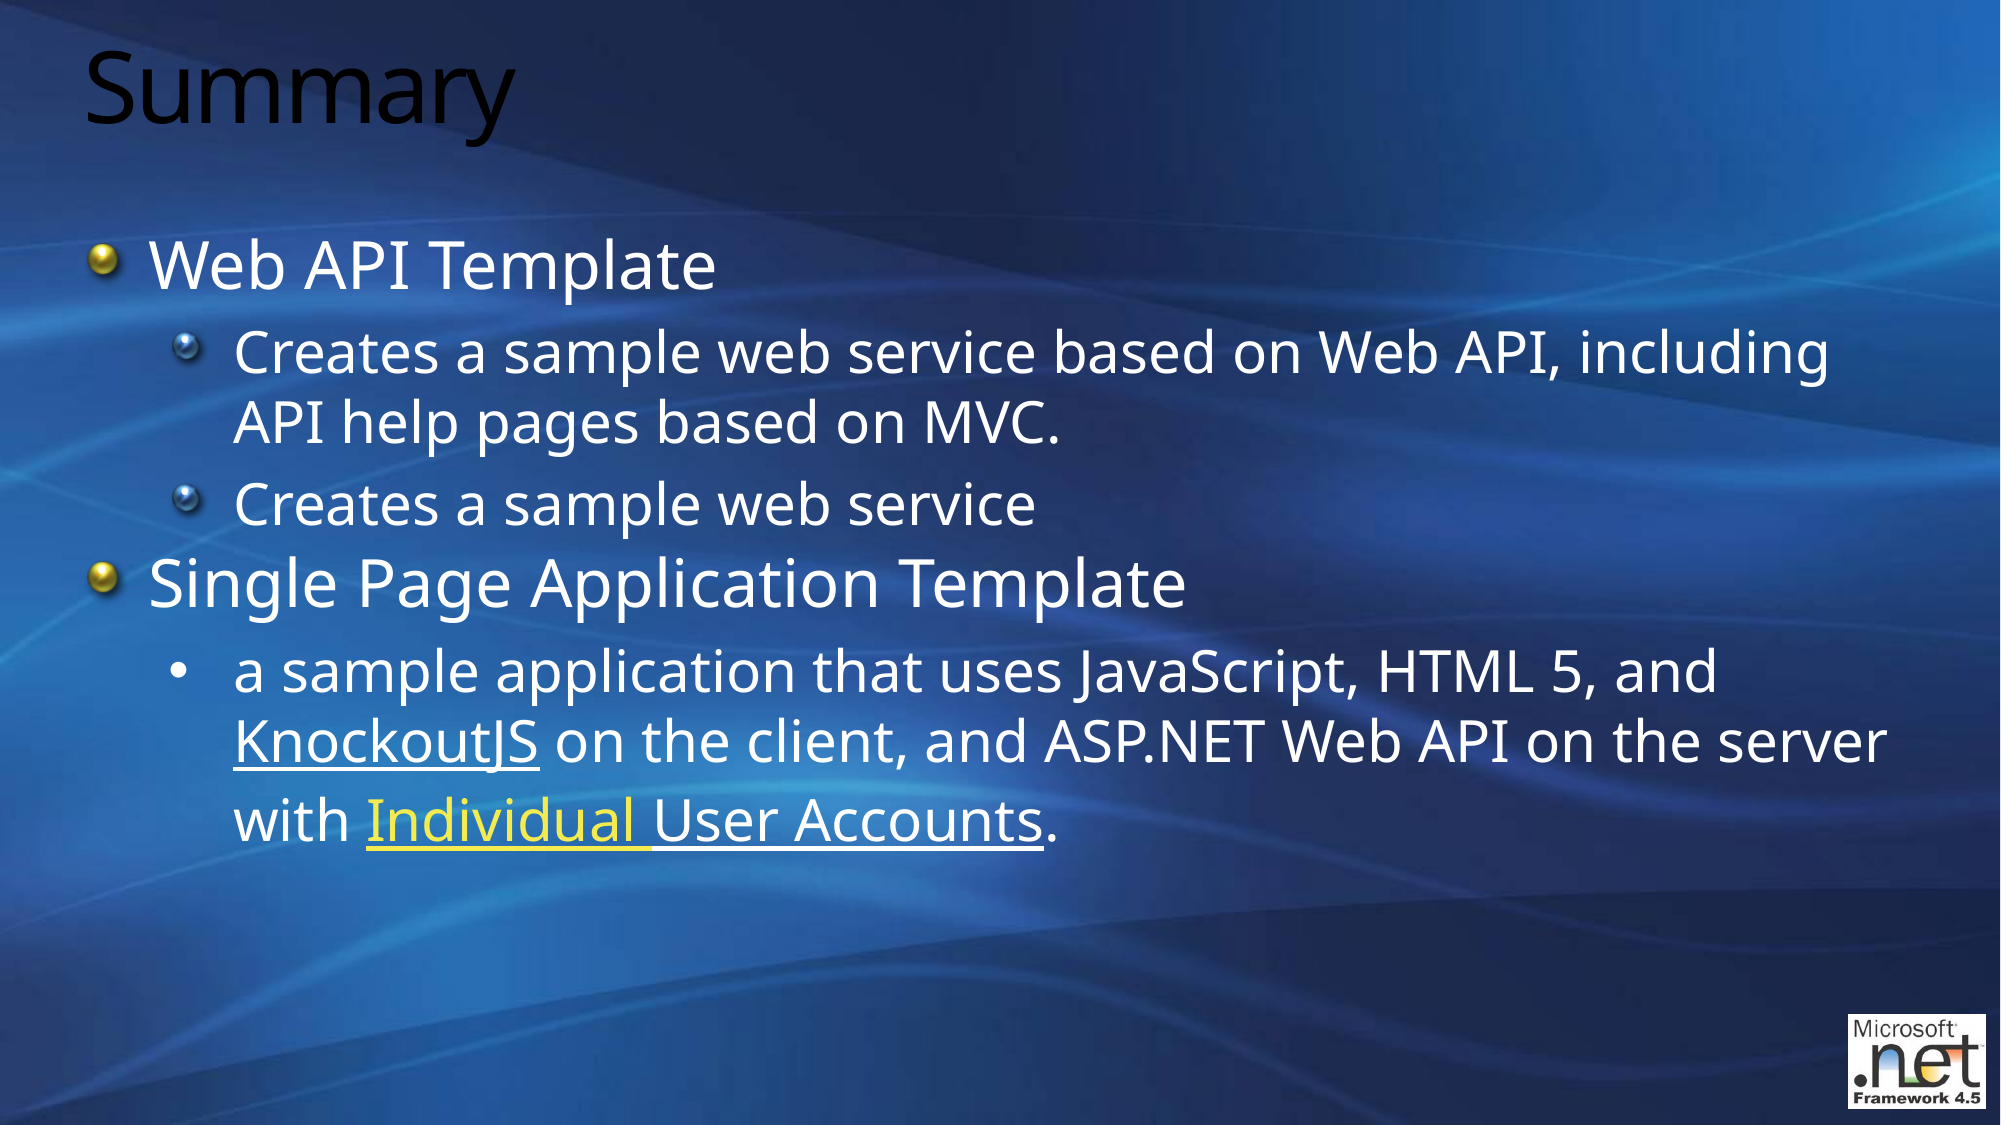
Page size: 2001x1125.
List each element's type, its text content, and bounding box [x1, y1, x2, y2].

picture [0, 0, 2001, 1125]
list Web API Template Creates a sample web service based on Web API, including API help pages based on MVC. Creates a sample web service Single Page Application Template a sample application that uses JavaScript, HTML 5, and KnockoutJS on the client, and ASP.NET Web API on the server with Individual User Accounts. [83, 231, 1917, 945]
title Summary [83, 37, 1917, 147]
